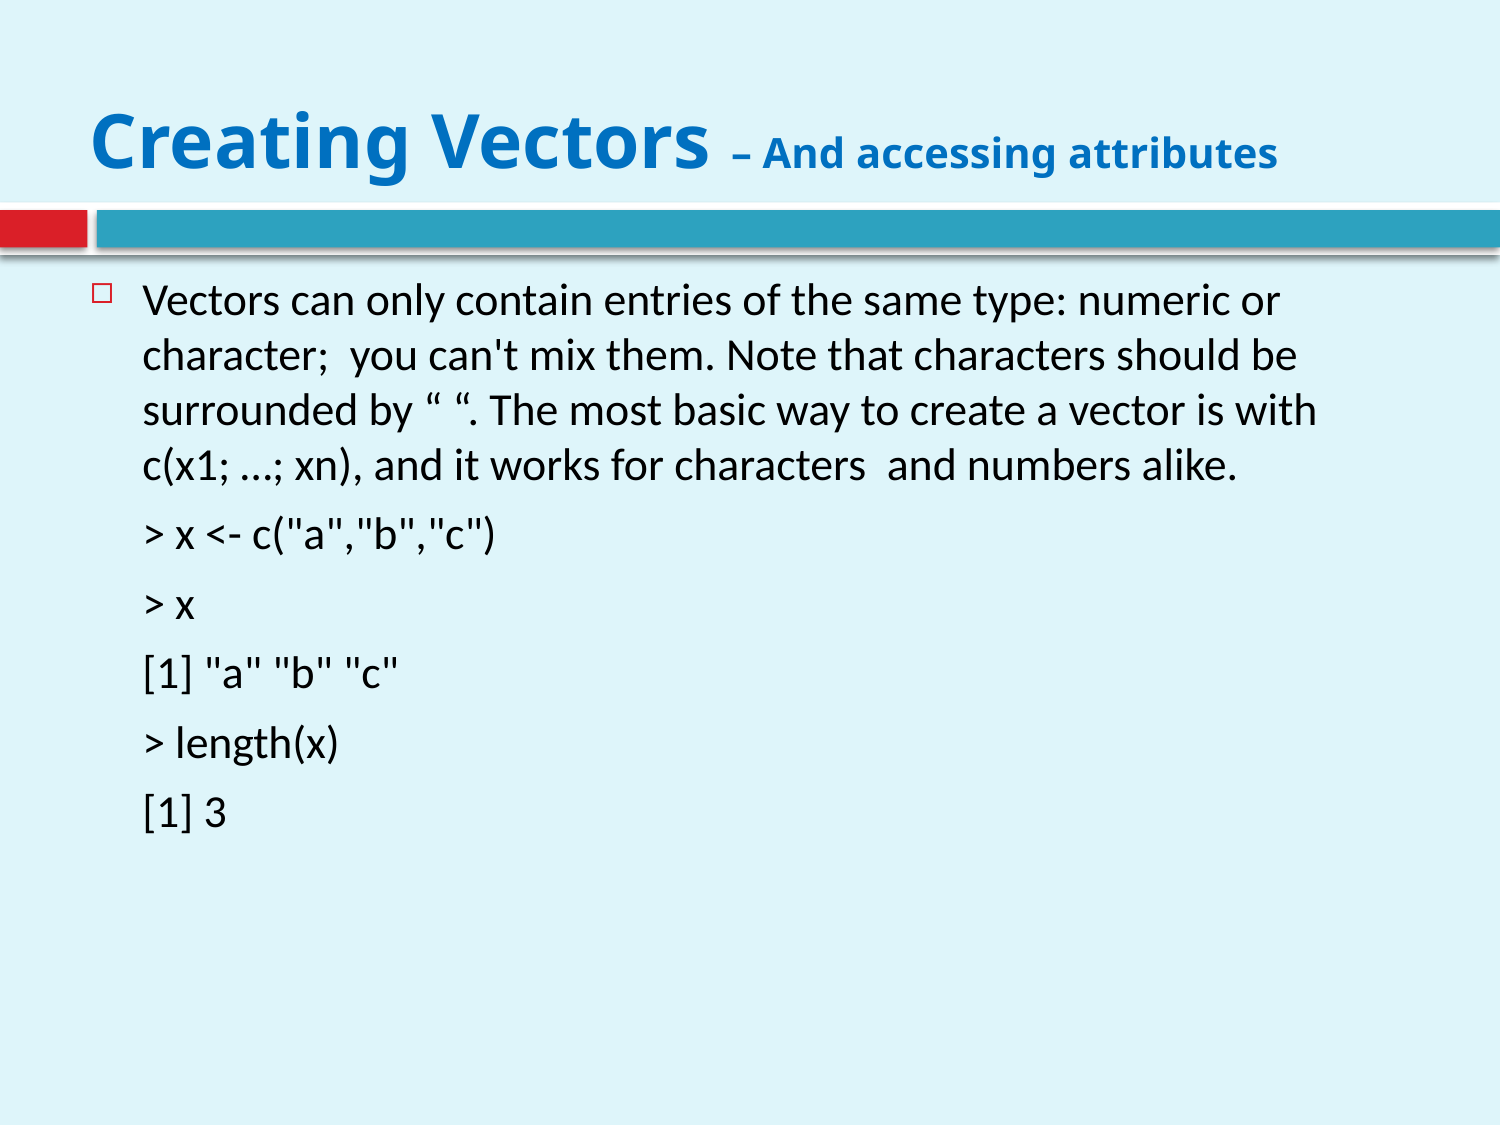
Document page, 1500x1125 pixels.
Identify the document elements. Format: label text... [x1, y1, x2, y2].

title Creating Vectors – And accessing attributes [75, 45, 1425, 233]
list Vectors can only contain entries of the same type: numeric or character; you can't mix them. Note that characters should be surrounded by “ “. The most basic way to create a vector is with c(x1; …; xn), and it works for characters and numbers alike. > x <- c("a","b","c") > x [1] "a" "b" "c" > length(x) [1] 3 [75, 262, 1425, 1005]
